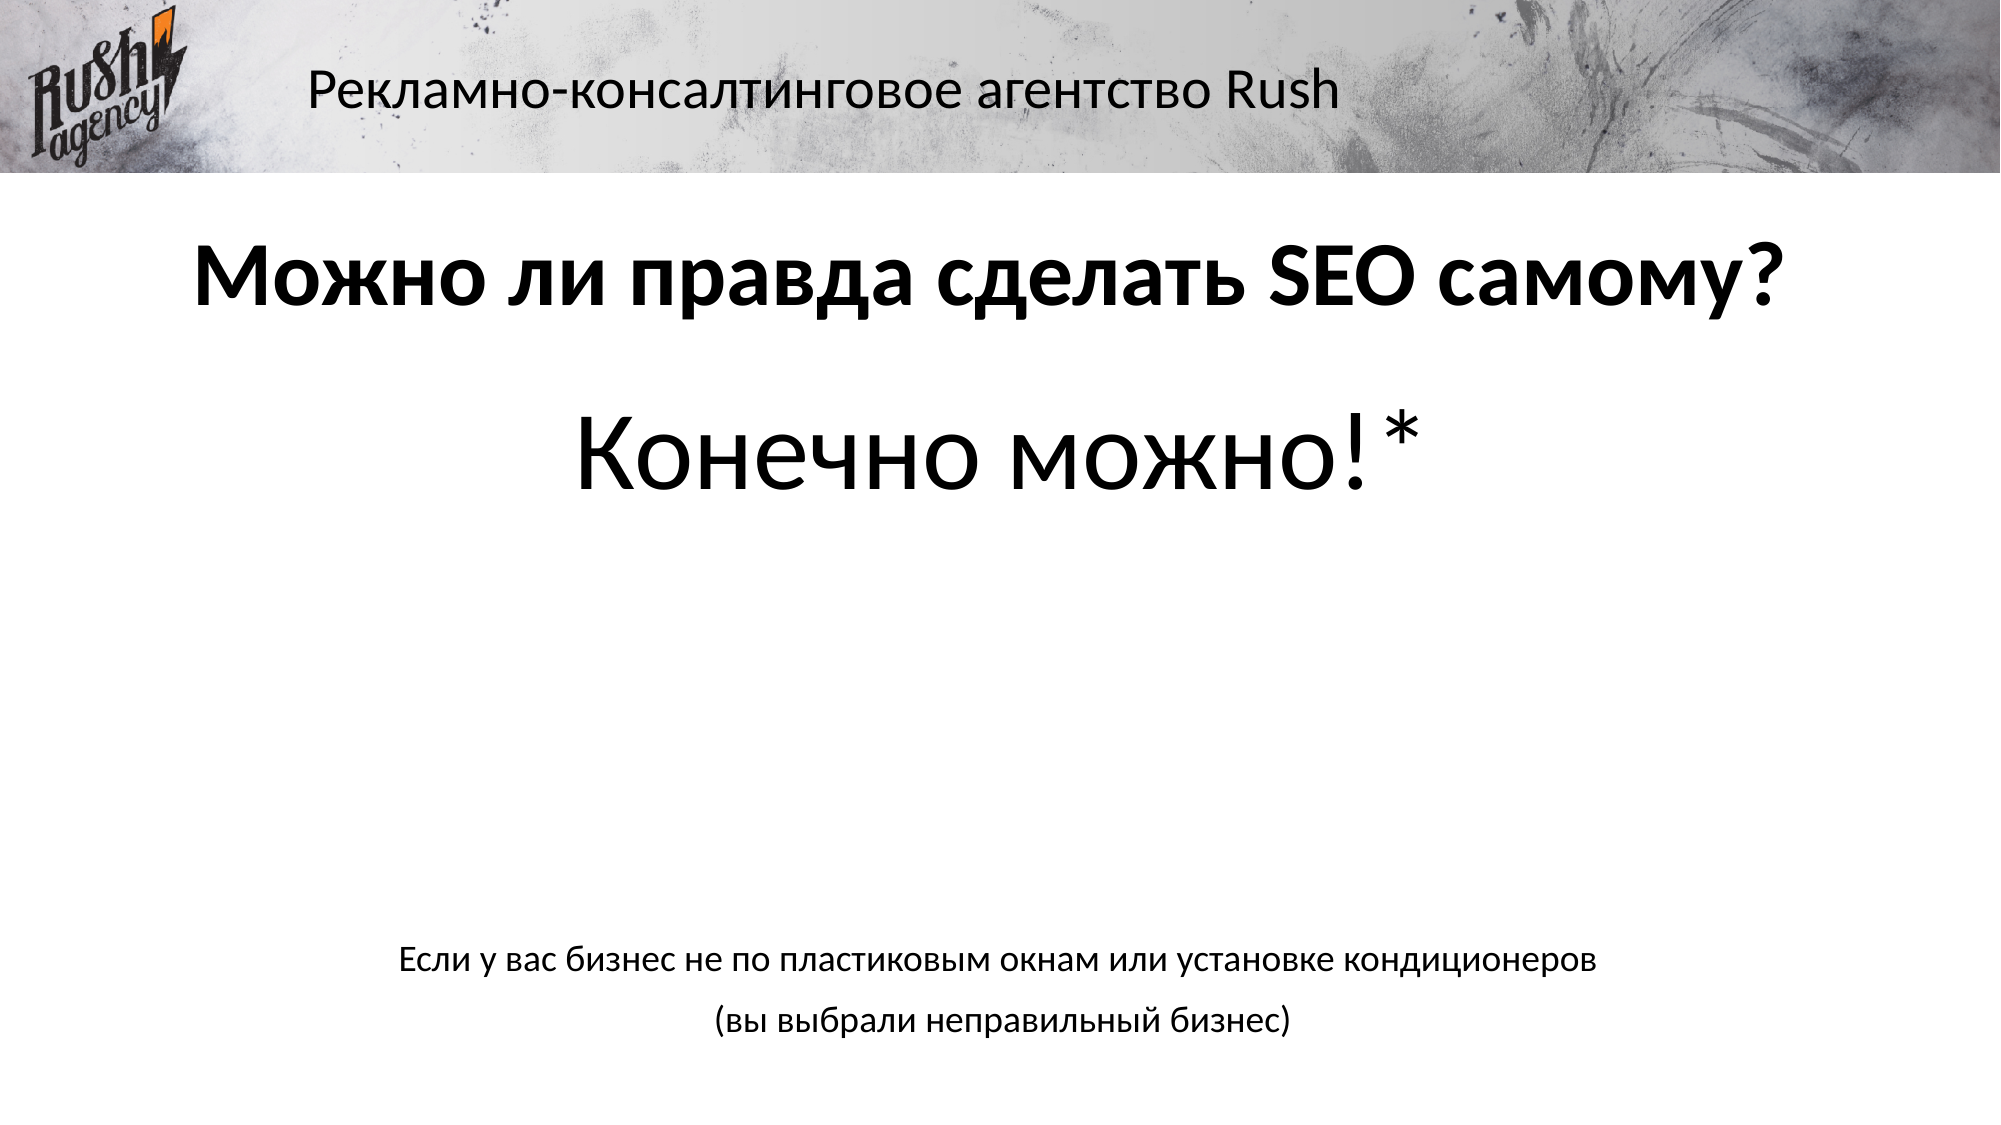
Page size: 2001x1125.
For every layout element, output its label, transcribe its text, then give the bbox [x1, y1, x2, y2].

picture [0, 0, 2000, 173]
text_box Можно ли правда сделать SEO самому? [127, 173, 1853, 333]
text_box Конечно можно!* Если у вас бизнес не по пластиковым окнам или установке кондиционеров (вы выбрали неправильный бизнес) [140, 384, 1866, 1062]
